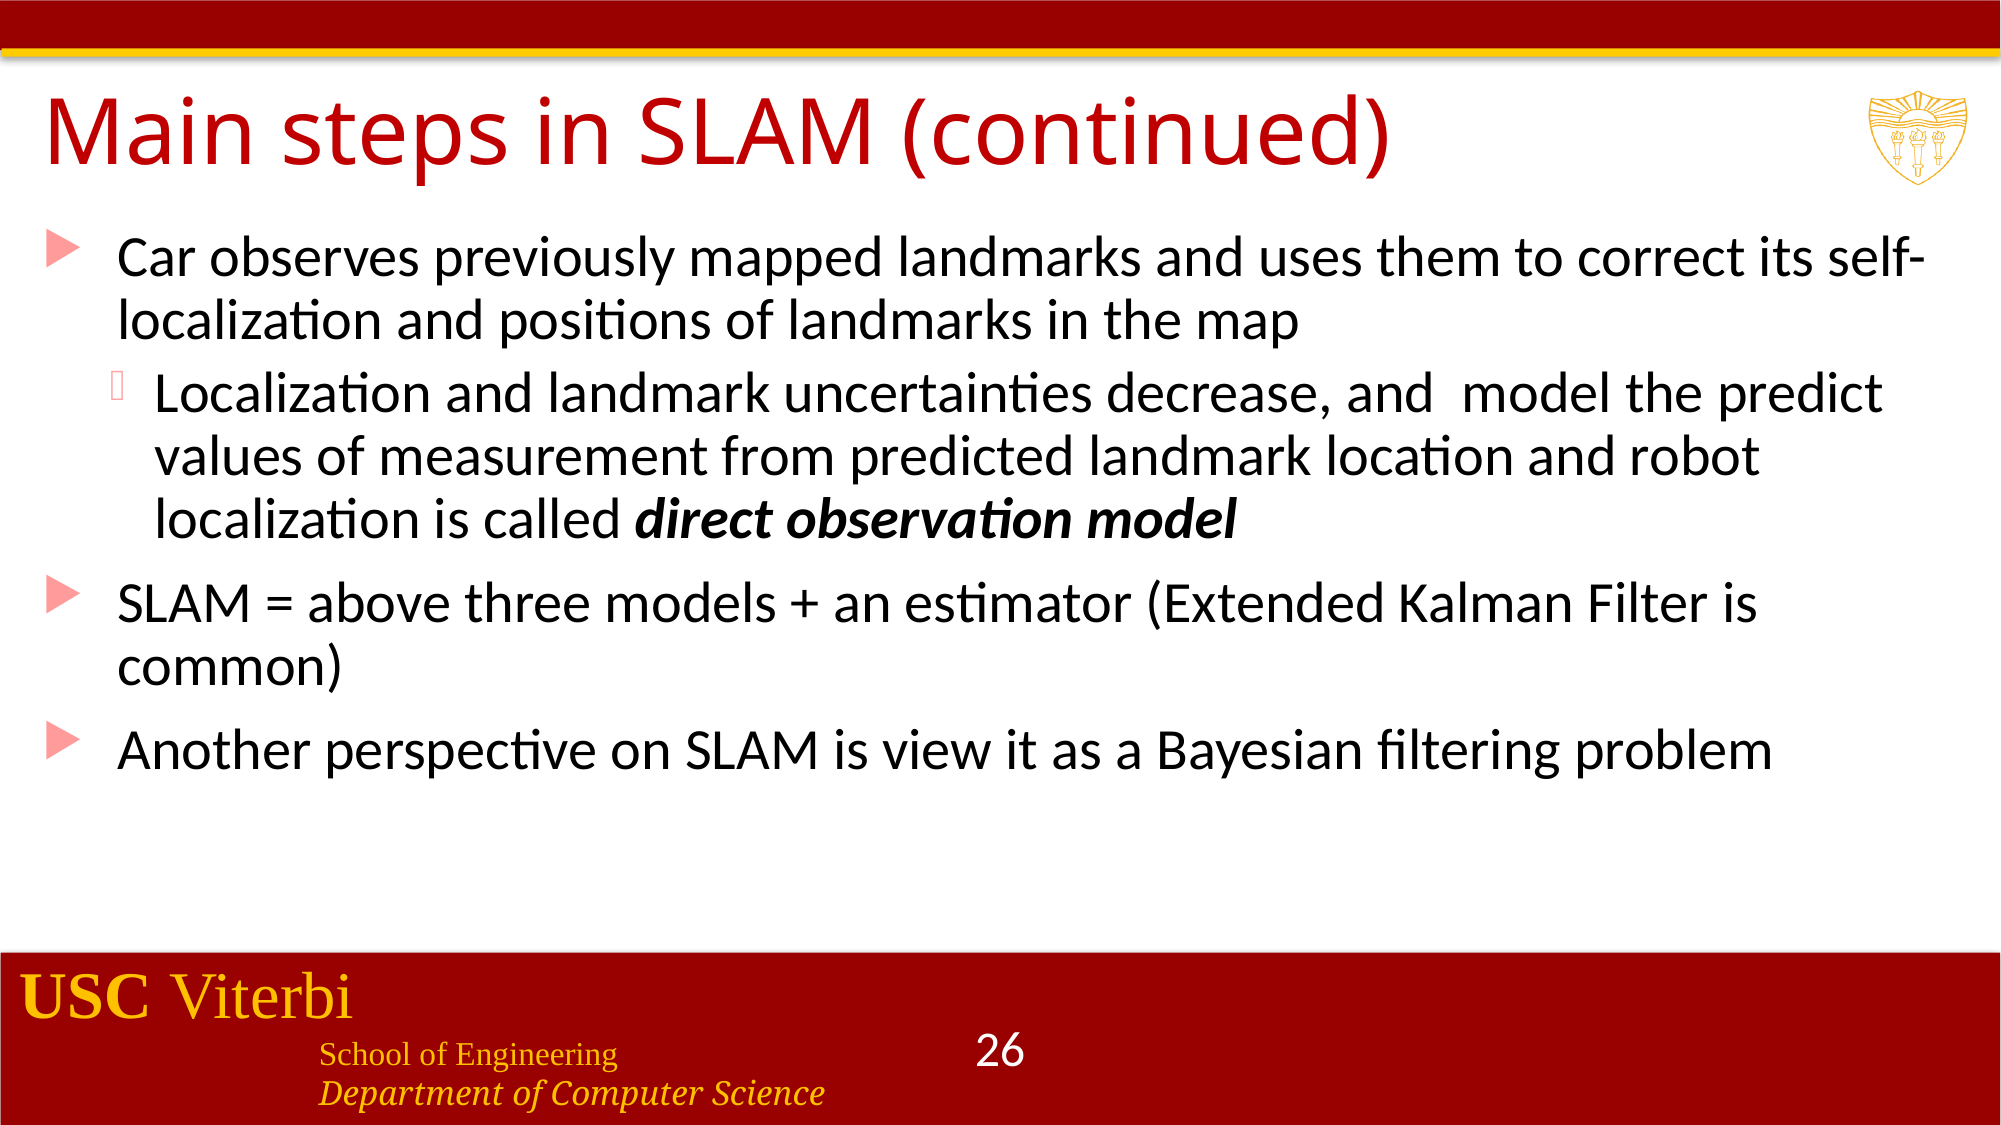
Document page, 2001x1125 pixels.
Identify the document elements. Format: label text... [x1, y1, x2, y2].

slide_number 26 [774, 1016, 1225, 1077]
title Main steps in SLAM (continued) [27, 70, 1819, 199]
picture [1836, 76, 2000, 199]
list Car observes previously mapped landmarks and uses them to correct its self-localization and positions of landmarks in the map Localization and landmark uncertainties decrease, and model the predict values of measurement from predicted landmark location and robot localization is called direct observation model SLAM = above three models + an estimator (Extended Kalman Filter is common) Another perspective on SLAM is view it as a Bayesian filtering problem [27, 218, 1947, 933]
